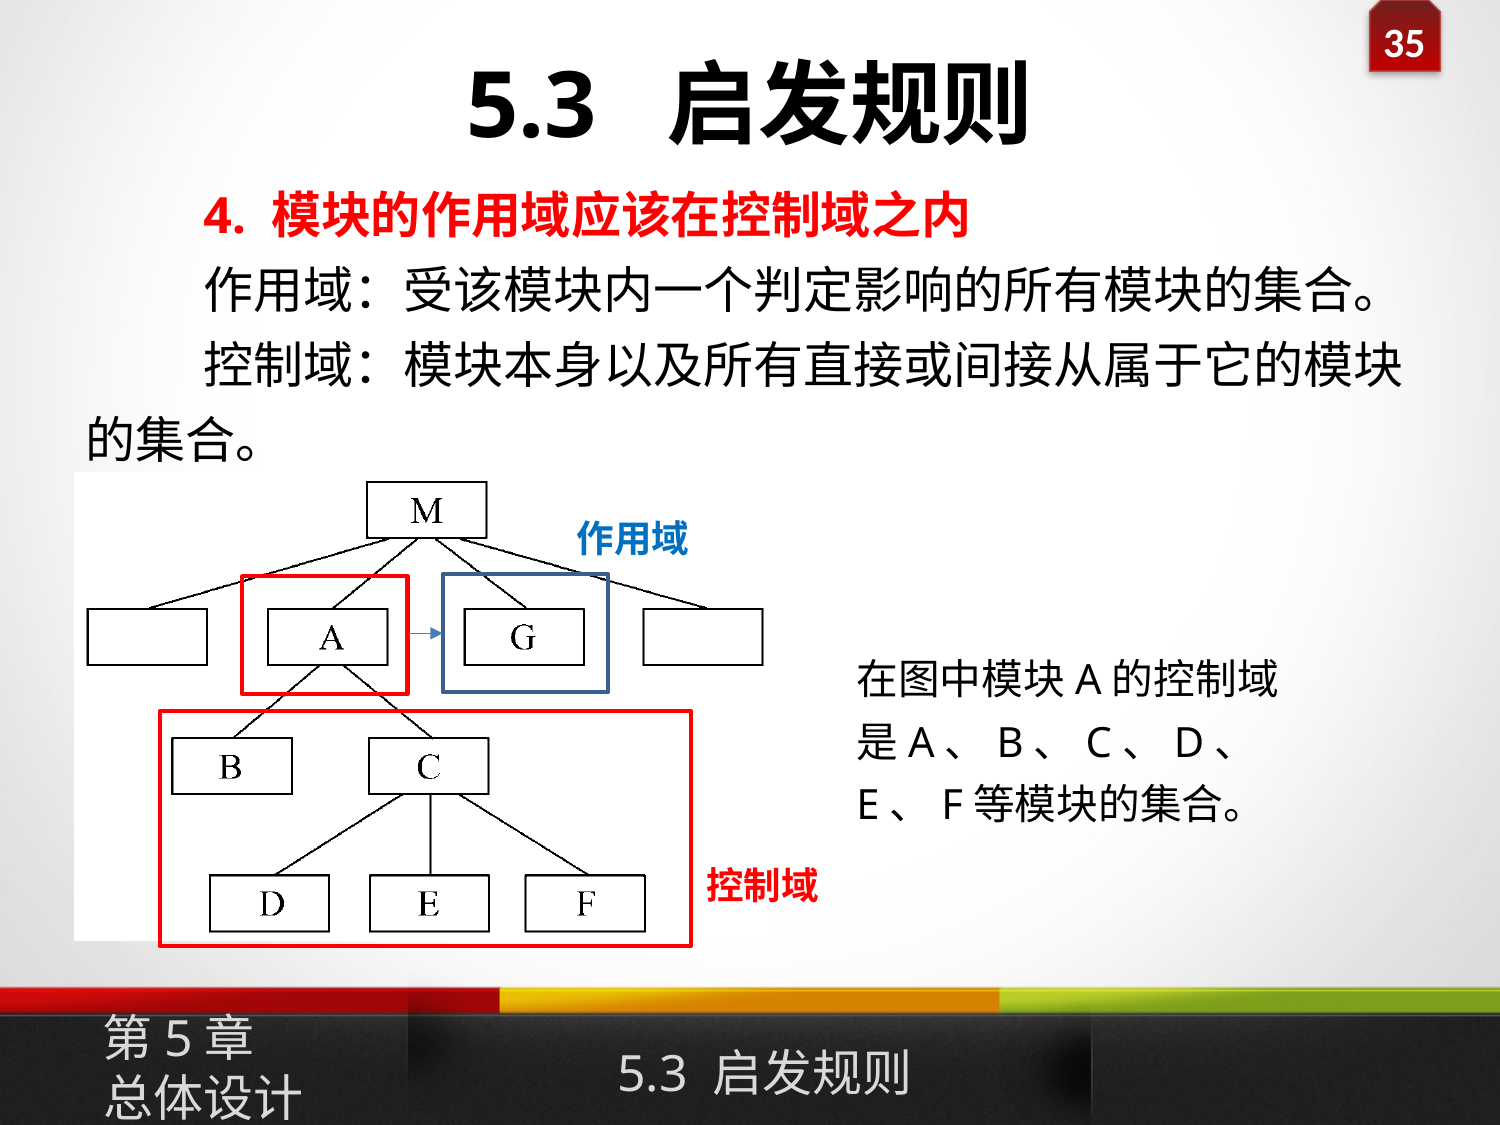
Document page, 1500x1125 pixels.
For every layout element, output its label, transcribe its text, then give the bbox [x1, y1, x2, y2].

title 5.3 启发规则 [74, 6, 1426, 160]
text_box 4. 模块的作用域应该在控制域之内 作用域：受该模块内一个判定影响的所有模块的集合。 控制域：模块本身以及所有直接或间接从属于它的模块的集合。 [70, 160, 1431, 476]
picture [0, 0, 1500, 1125]
text_box 控制域 [777, 854, 834, 915]
text_box 第5章 总体设计 [0, 1027, 408, 1106]
text_box 5.3 启发规则 [458, 1032, 1073, 1111]
text_box 在图中模块A的控制域是A、B、C、D、E、F等模块的集合。 [841, 633, 1303, 836]
